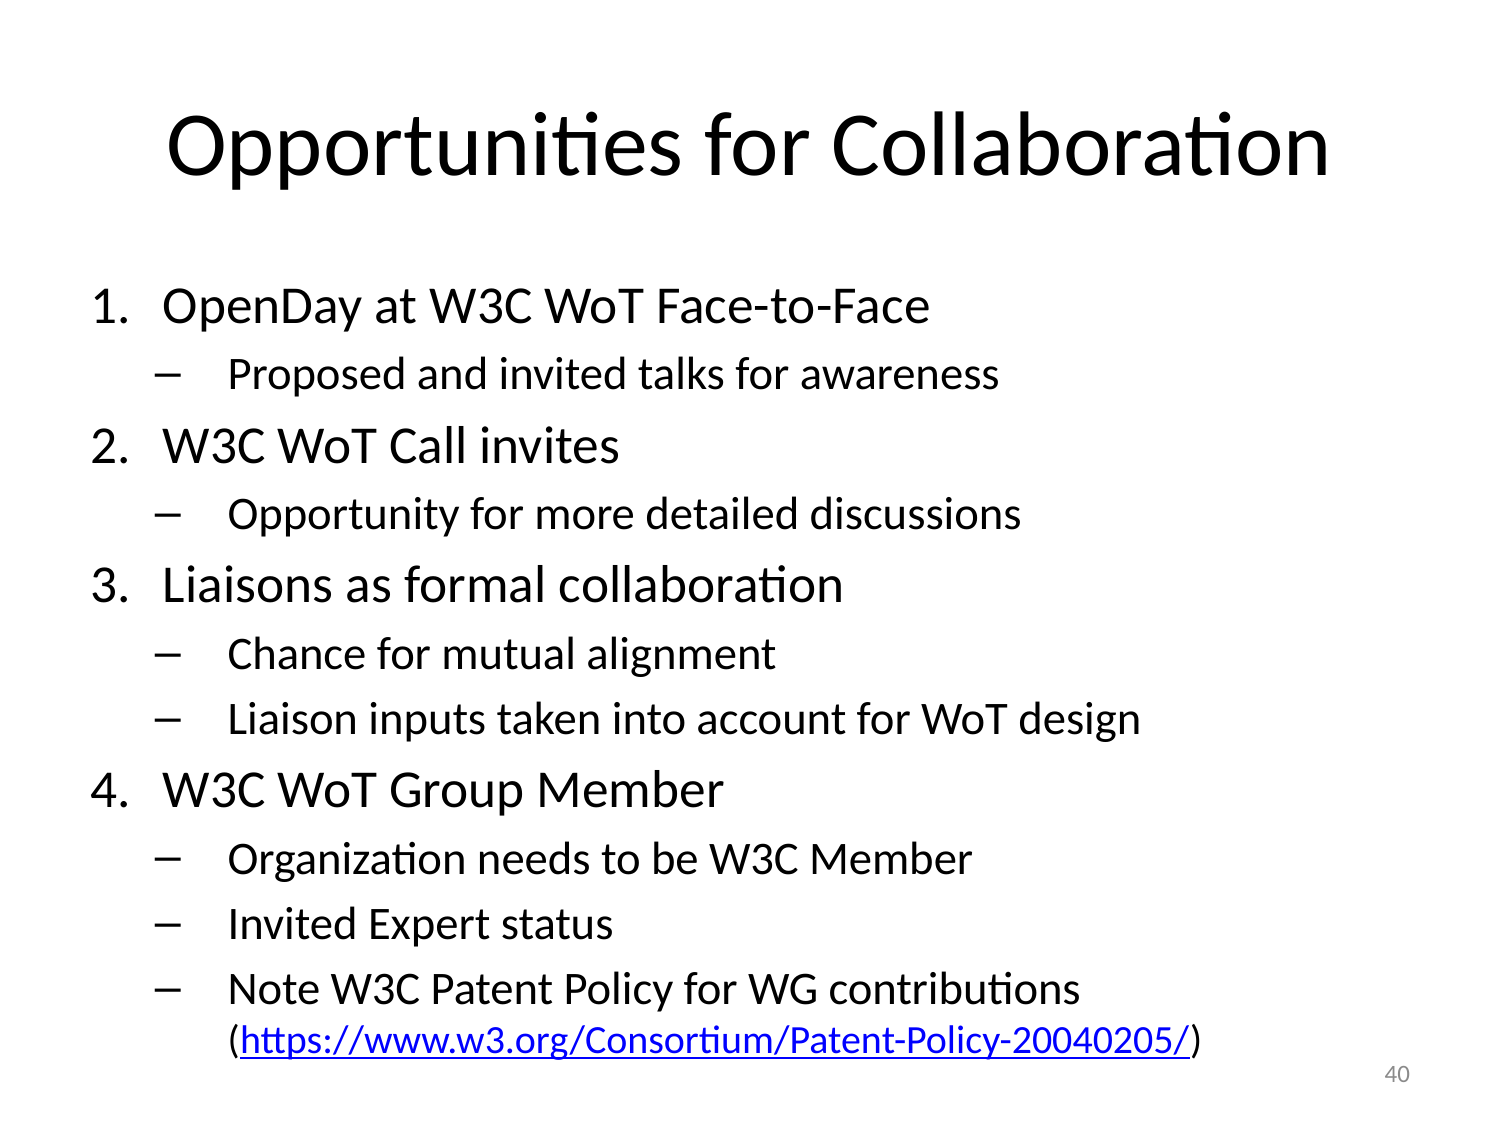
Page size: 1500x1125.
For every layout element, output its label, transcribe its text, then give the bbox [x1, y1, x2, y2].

slide_number 40 [1074, 1042, 1425, 1103]
title Opportunities for Collaboration [75, 45, 1425, 233]
list OpenDay at W3C WoT Face-to-Face Proposed and invited talks for awareness W3C WoT Call invites Opportunity for more detailed discussions Liaisons as formal collaboration Chance for mutual alignment Liaison inputs taken into account for WoT design W3C WoT Group Member Organization needs to be W3C Member Invited Expert status Note W3C Patent Policy for WG contributions (https://www.w3.org/Consortium/Patent-Policy-20040205/) [75, 262, 1425, 1071]
